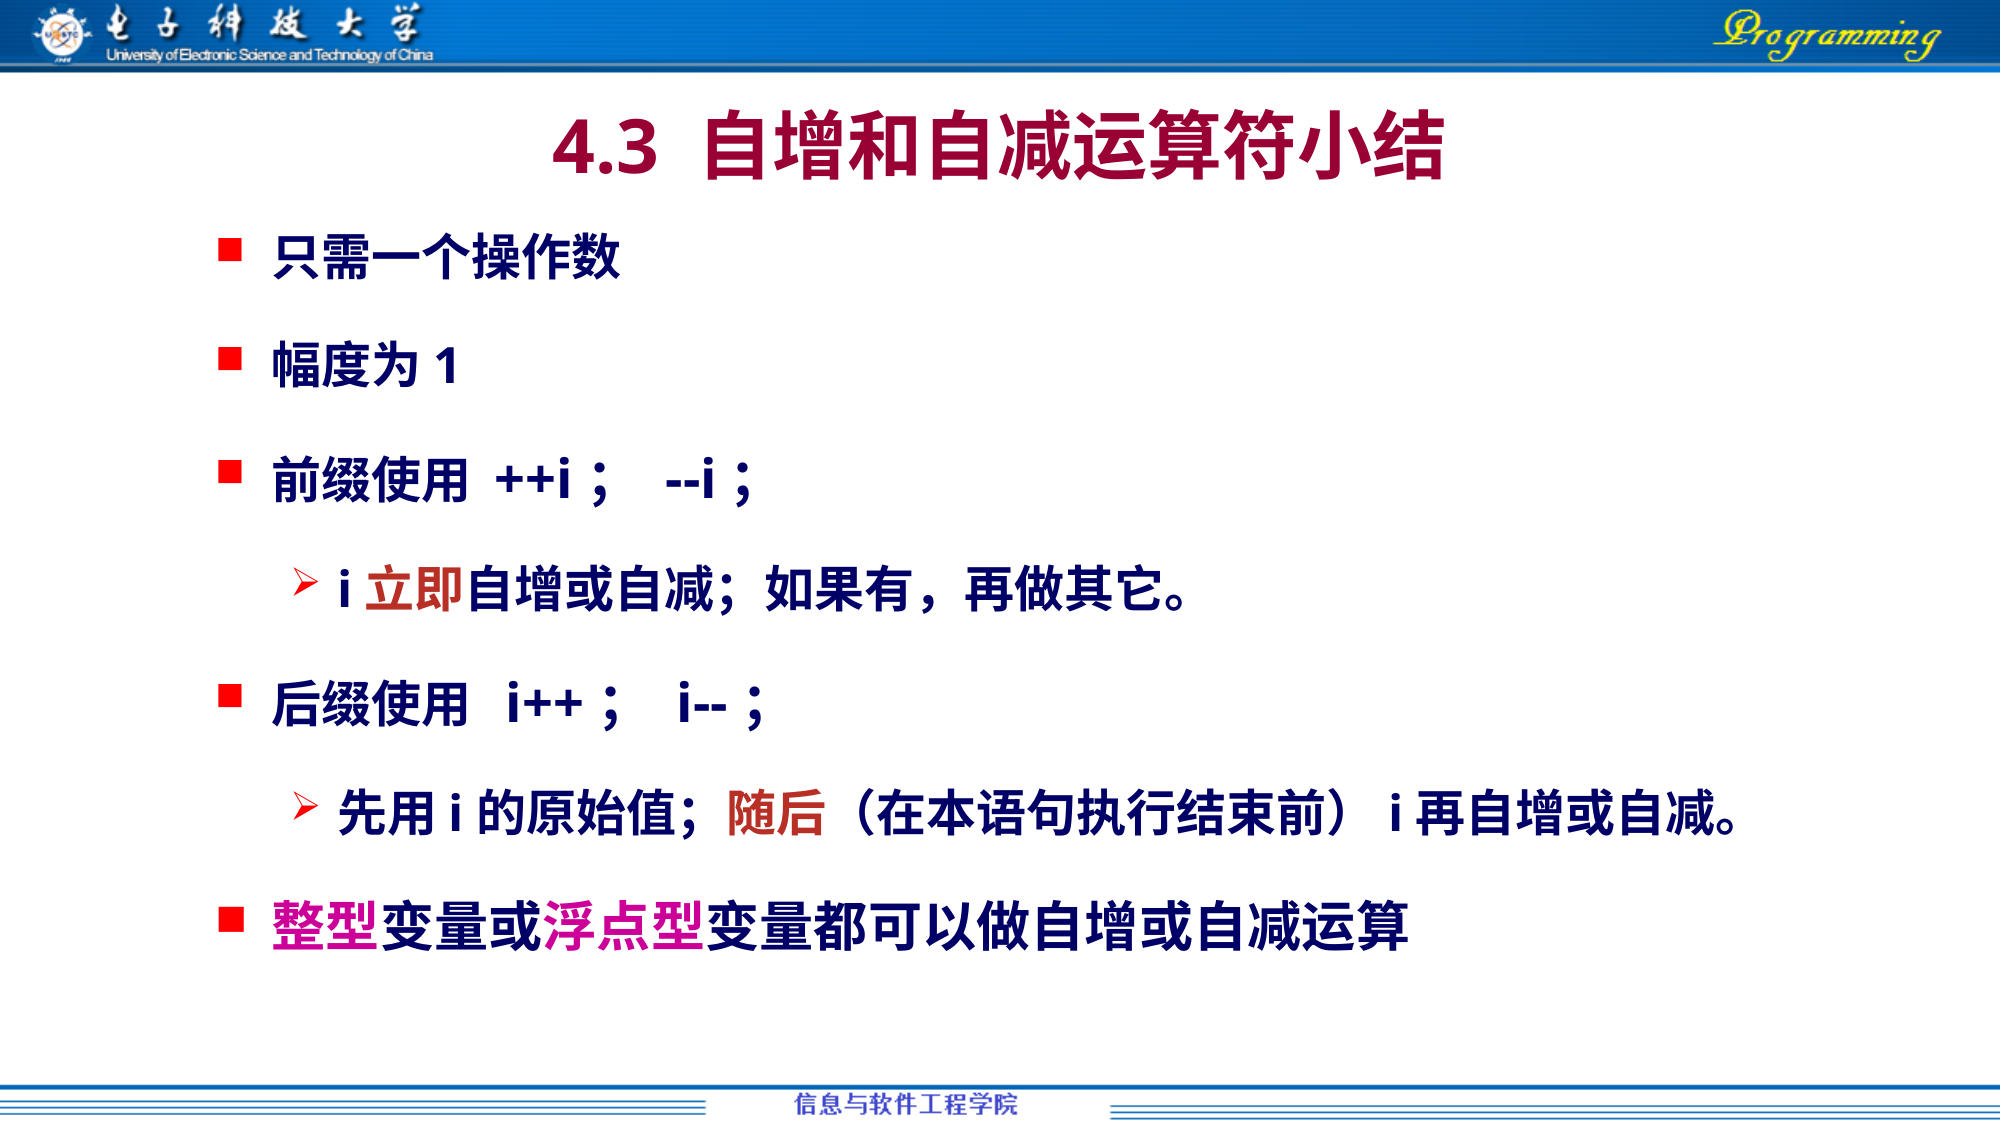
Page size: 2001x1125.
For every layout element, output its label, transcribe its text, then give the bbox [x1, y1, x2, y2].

list 只需一个操作数 幅度为1 前缀使用 ++i； --i； i立即自增或自减；如果有，再做其它。 后缀使用 i++； i--； 先用i的原始值；随后（在本语句执行结束前）i再自增或自减。 整型变量或浮点型变量都可以做自增或自减运算 [200, 200, 1850, 1035]
picture [0, 0, 2000, 1125]
title 4.3 自增和自减运算符小结 [150, 87, 1850, 200]
